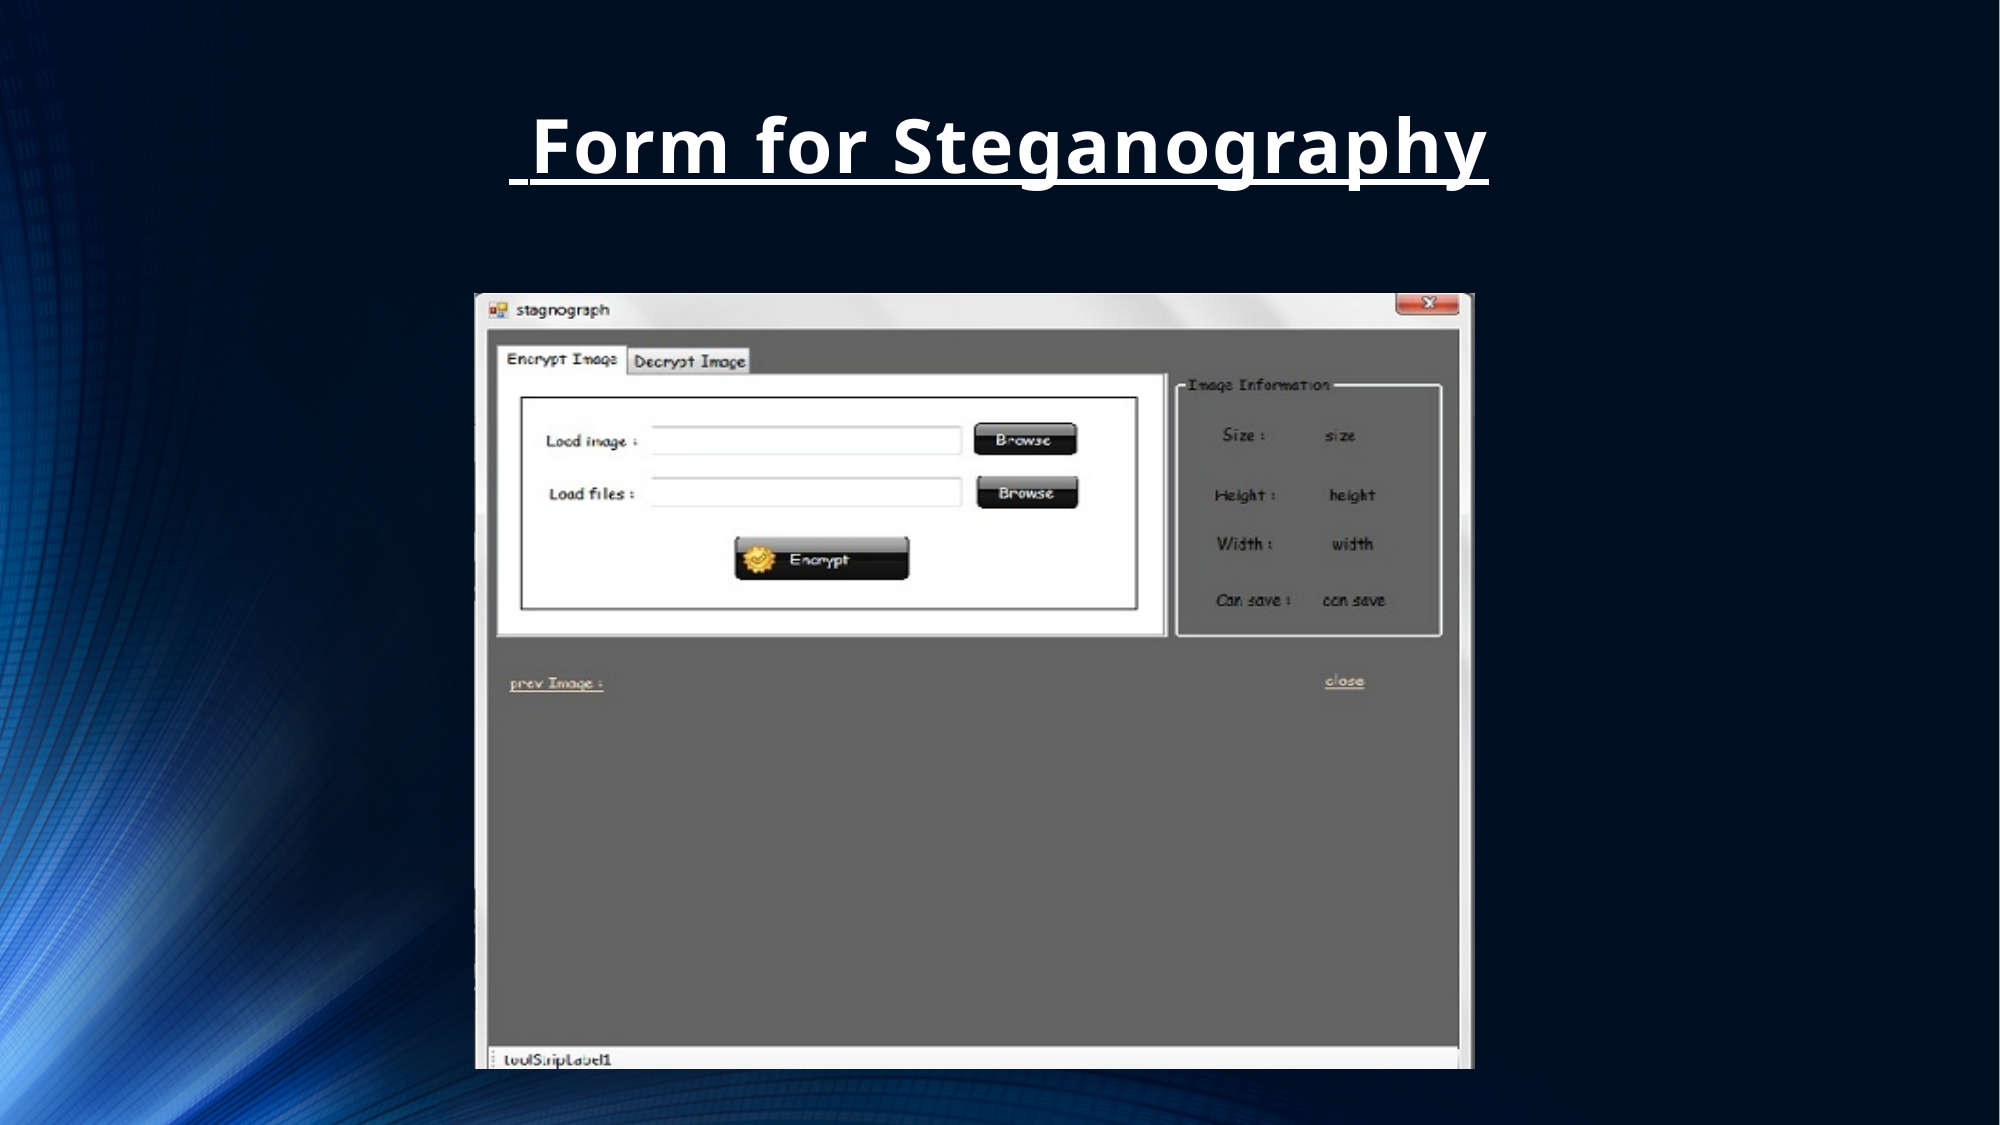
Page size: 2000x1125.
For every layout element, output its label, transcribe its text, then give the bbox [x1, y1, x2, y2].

title Form for Steganography [249, 62, 1750, 288]
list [474, 293, 1475, 1069]
picture [0, 0, 2000, 1125]
